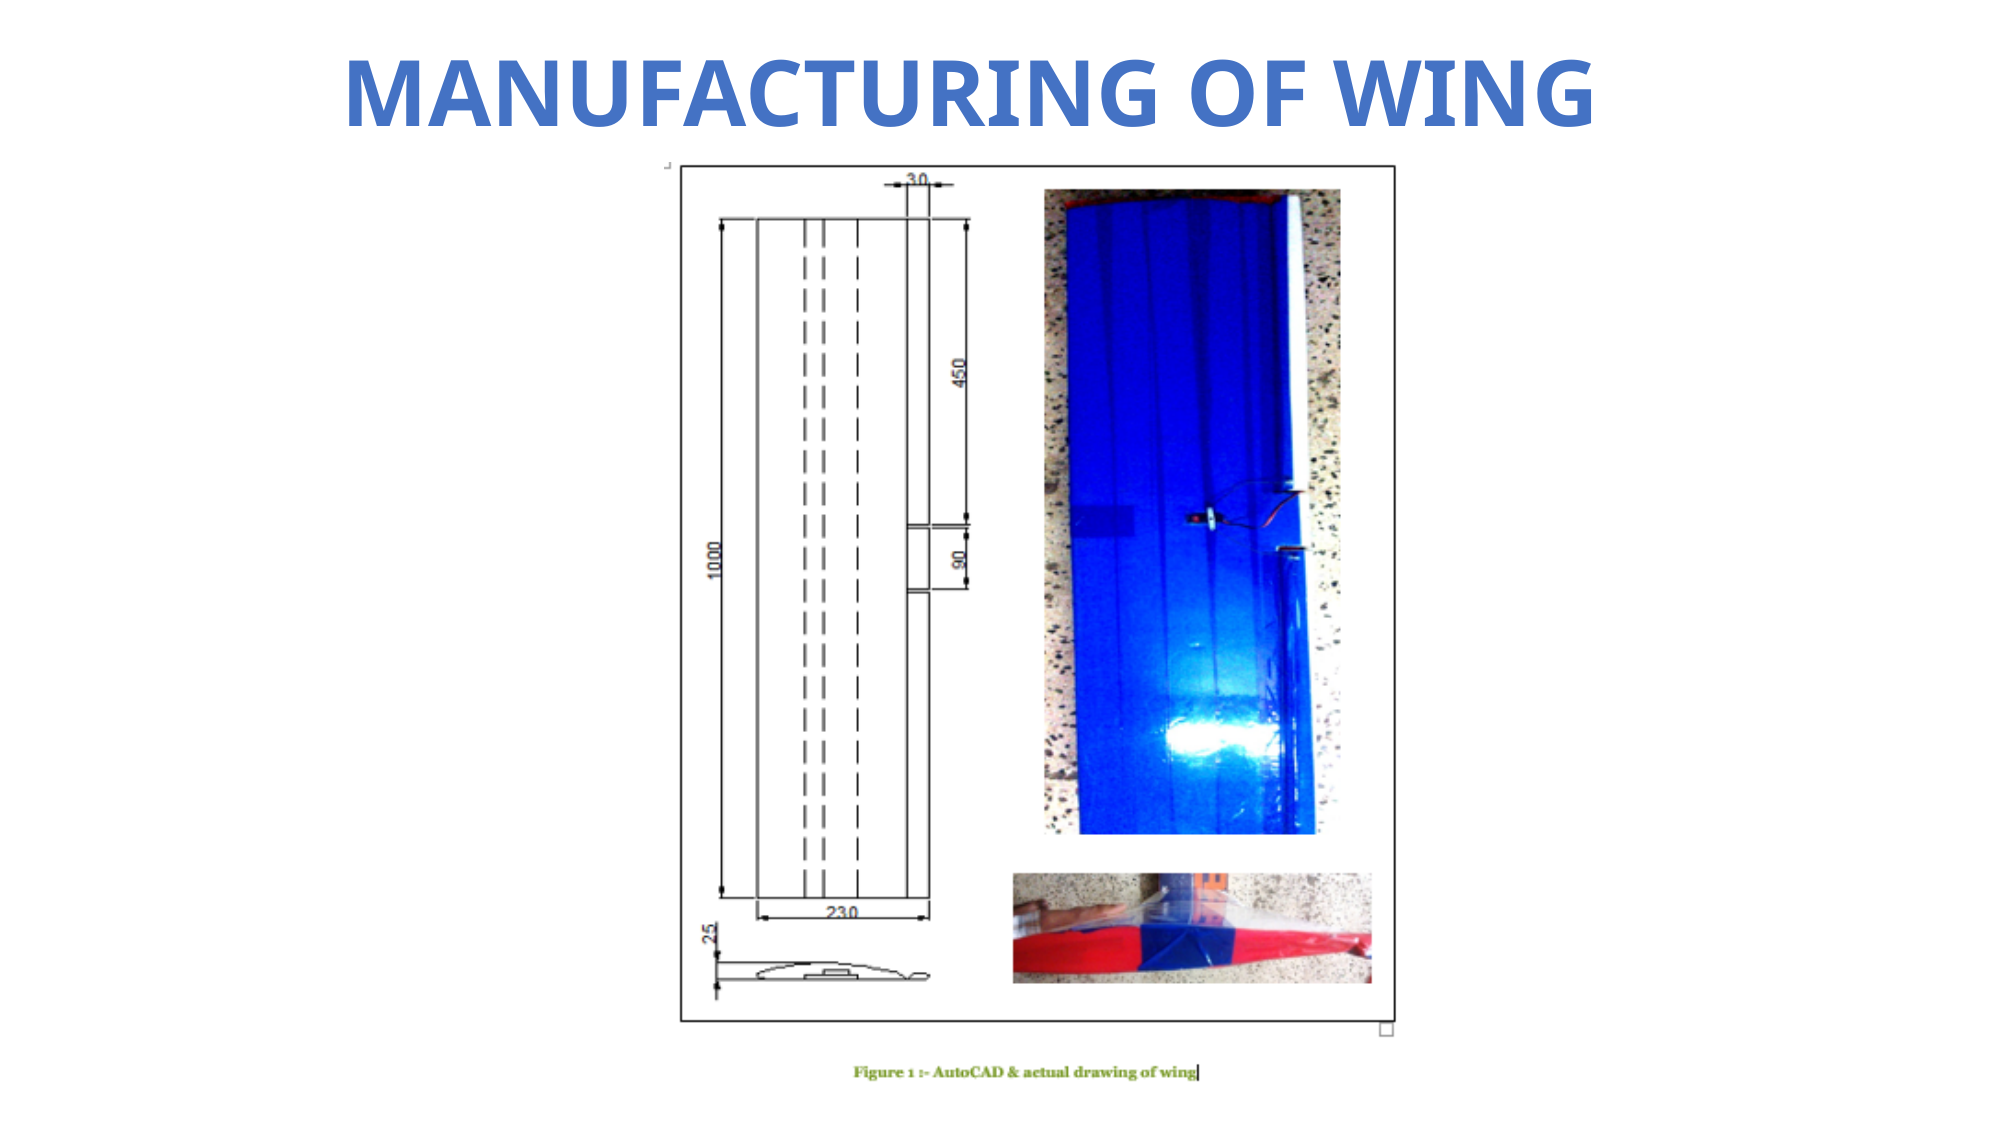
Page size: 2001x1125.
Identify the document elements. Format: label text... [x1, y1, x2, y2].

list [664, 162, 1420, 1096]
title MANUFACTURING OF WING [154, 3, 1880, 190]
